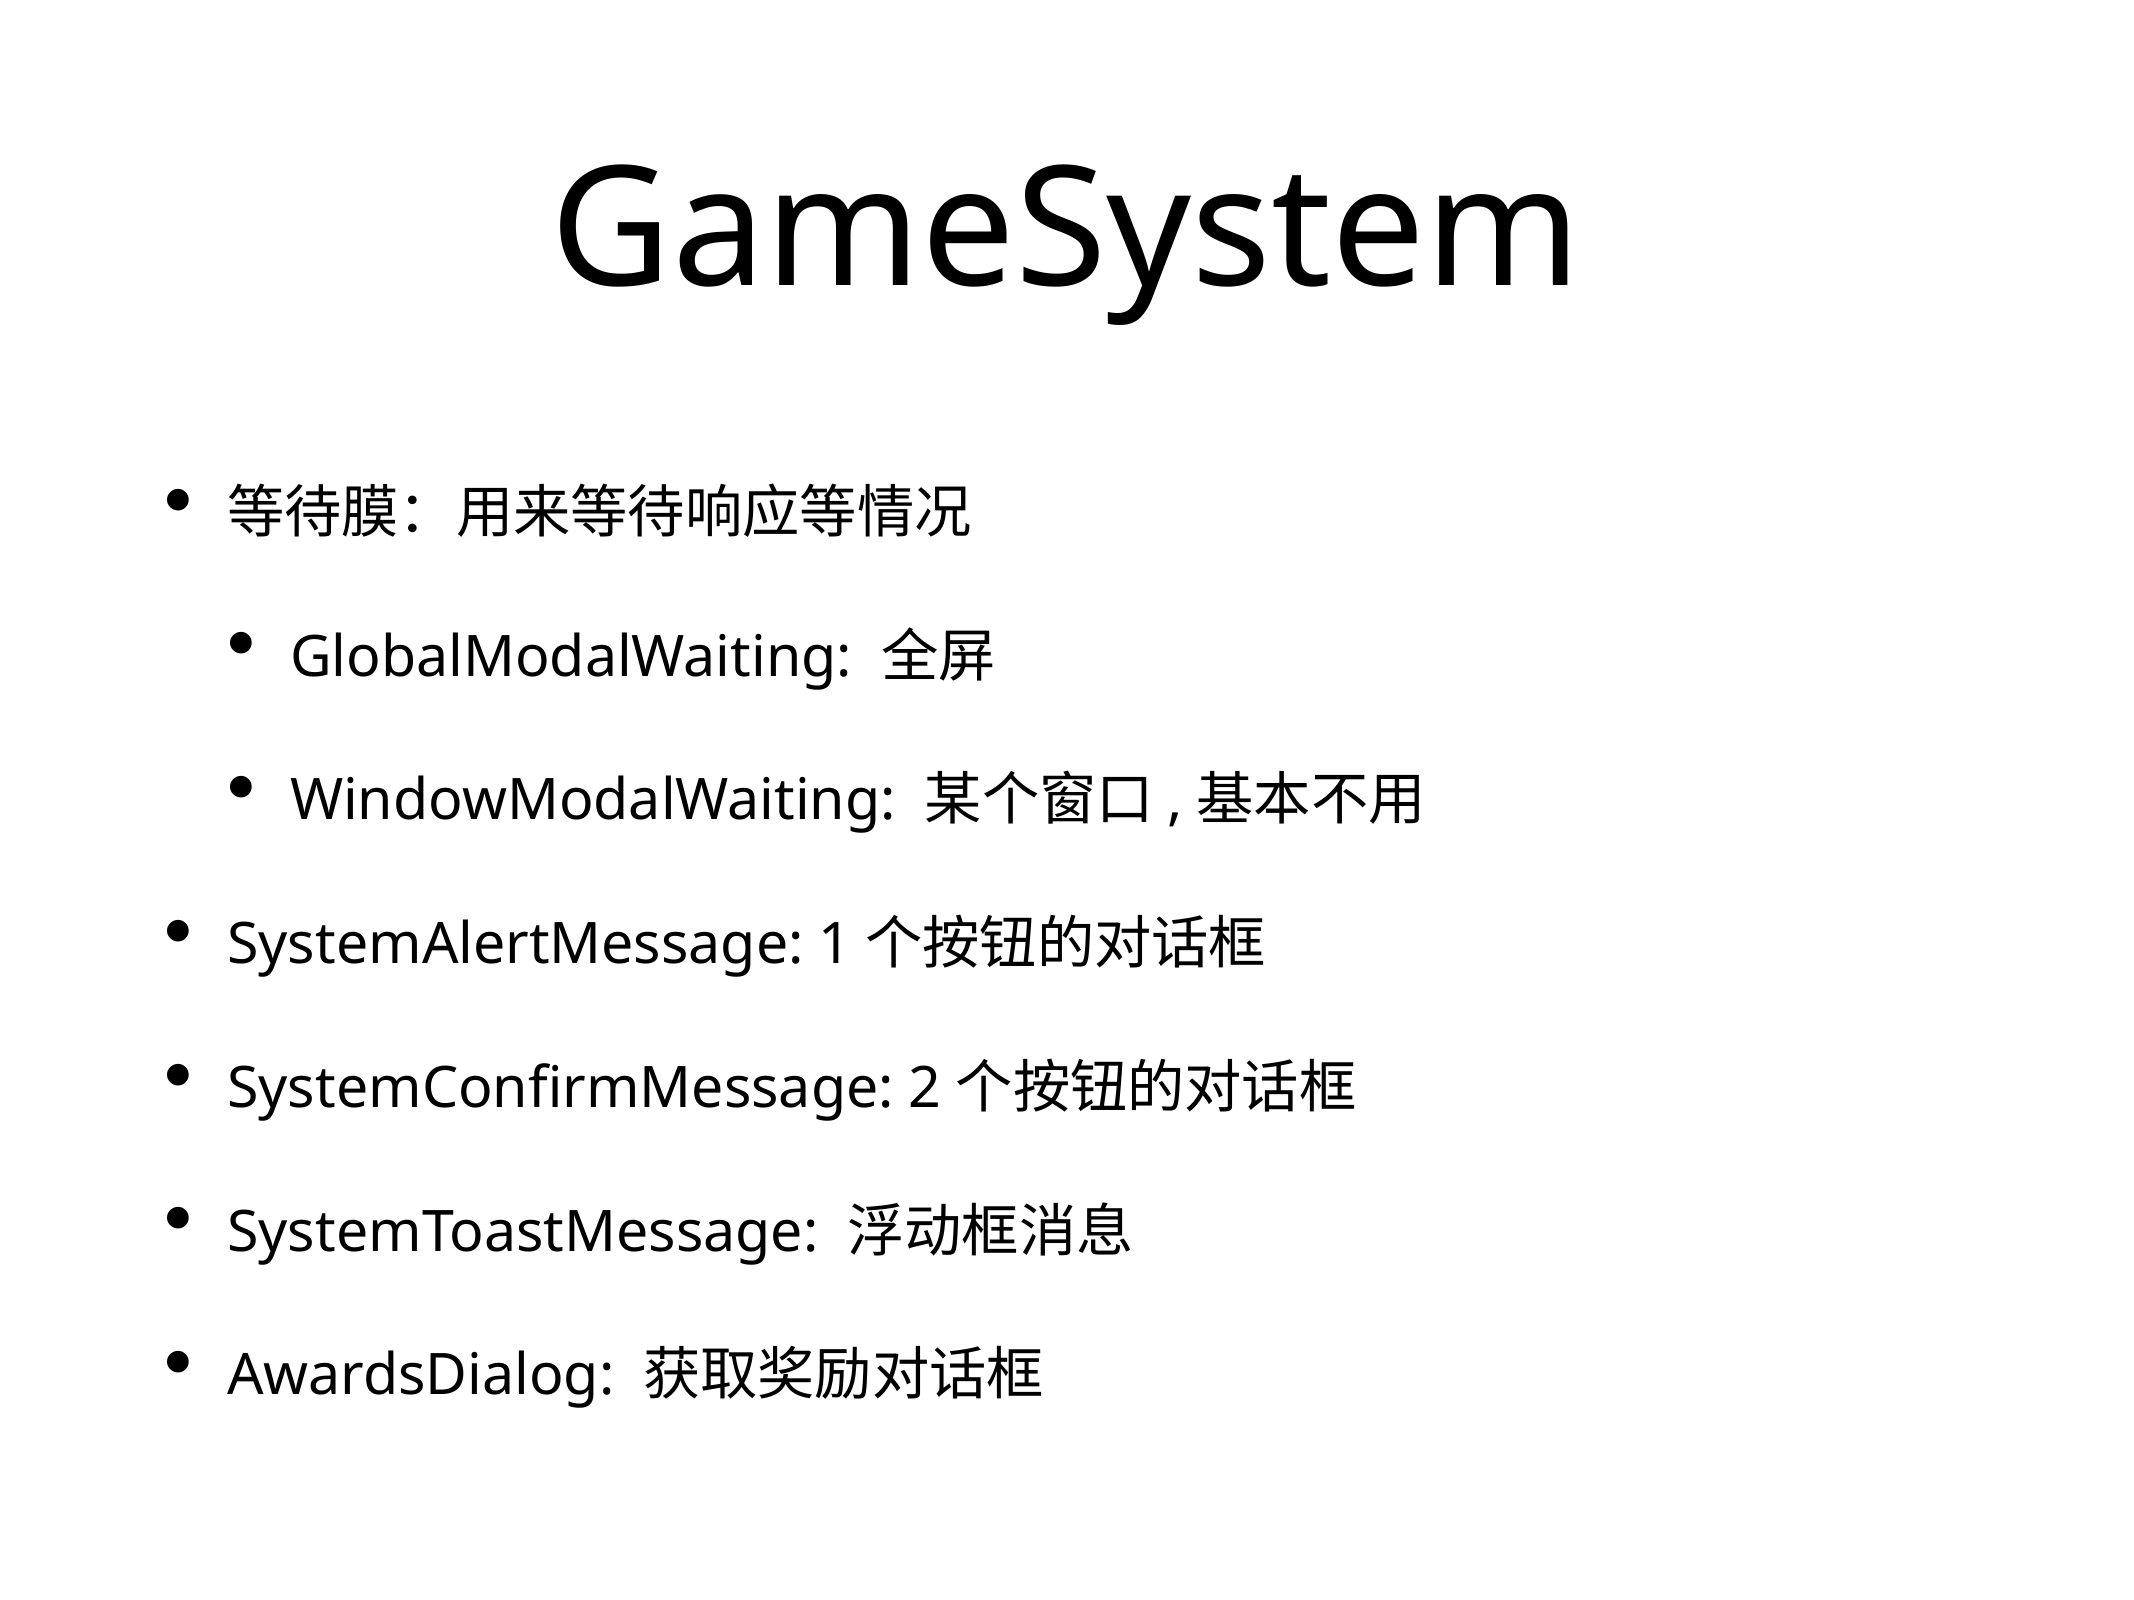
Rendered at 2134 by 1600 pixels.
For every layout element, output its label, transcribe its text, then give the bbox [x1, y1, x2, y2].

list 等待膜：用来等待响应等情况 GlobalModalWaiting: 全屏 WindowModalWaiting: 某个窗口,基本不用 SystemAlertMessage: 1个按钮的对话框 SystemConfirmMessage: 2个按钮的对话框 SystemToastMessage: 浮动框消息 AwardsDialog: 获取奖励对话框 [155, 424, 1978, 1457]
title GameSystem [155, 41, 1978, 397]
